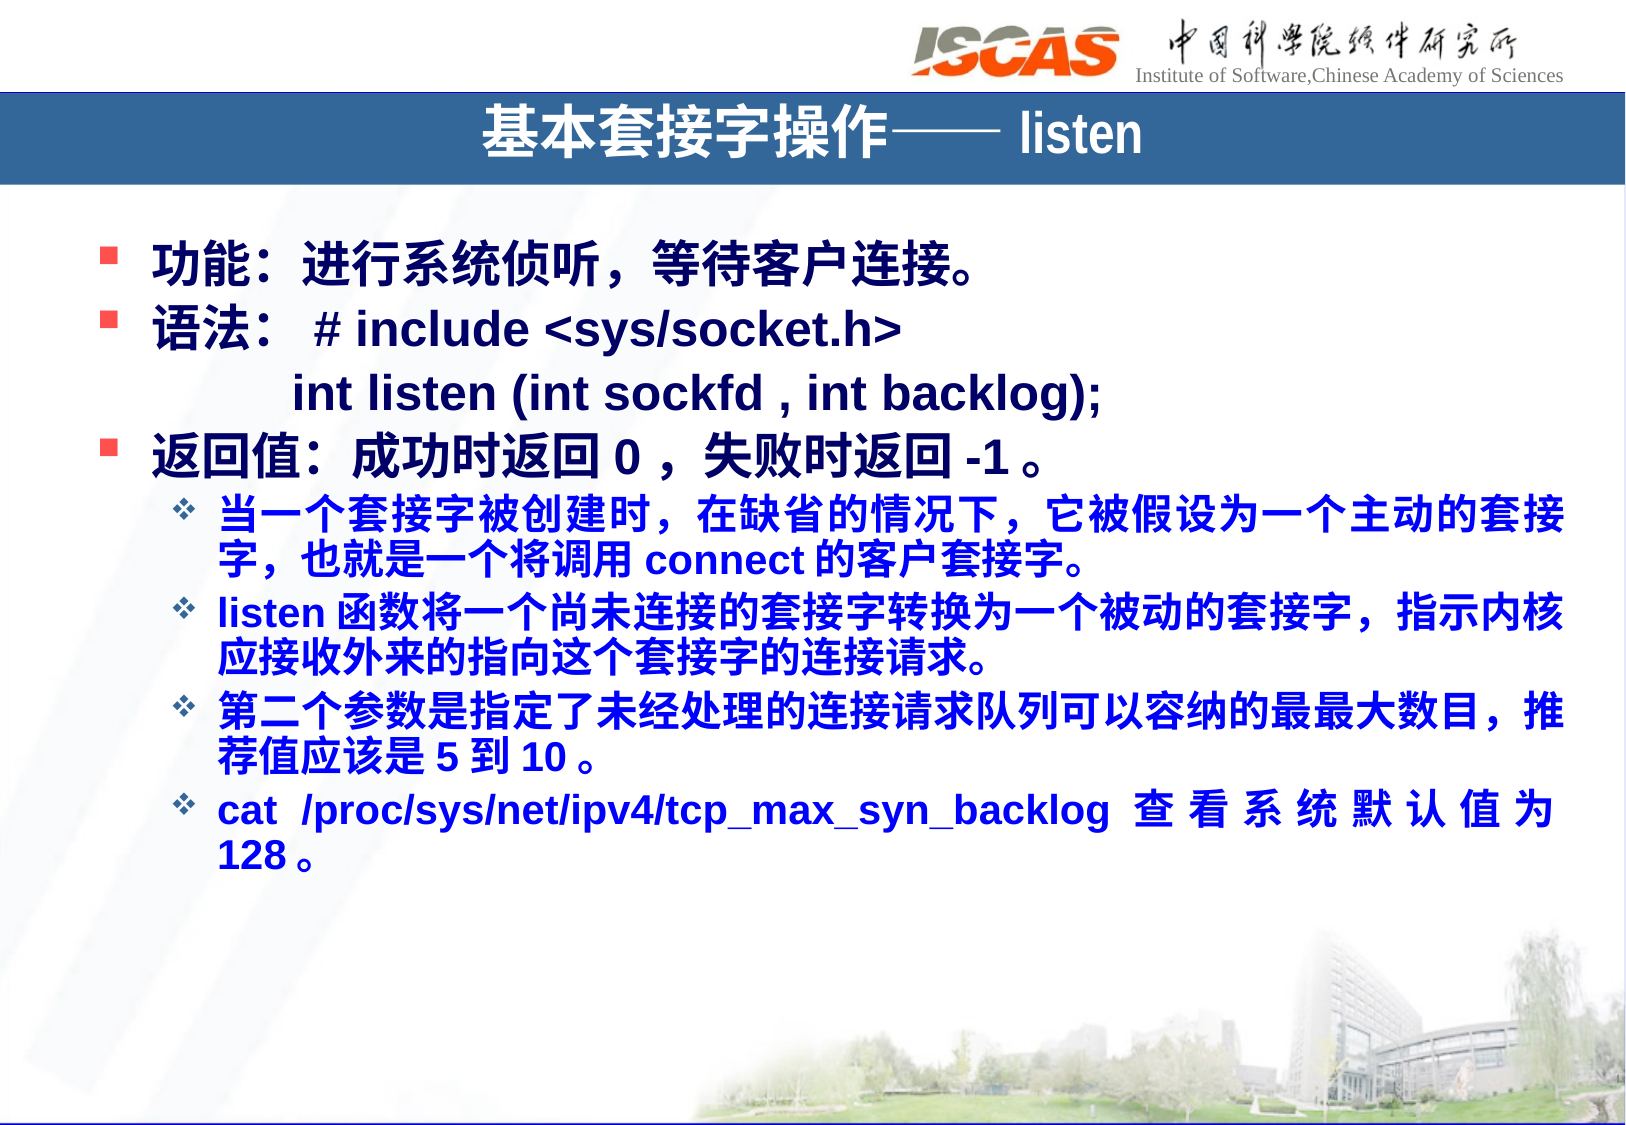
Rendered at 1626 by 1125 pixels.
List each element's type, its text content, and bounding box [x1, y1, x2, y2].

picture [907, 18, 1132, 87]
picture [1166, 15, 1519, 71]
picture [0, 92, 1626, 1125]
title 基本套接字操作——listen [0, 93, 1625, 185]
list 功能：进行系统侦听，等待客户连接。 语法：# include <sys/socket.h> int listen (int sockfd , int backlog); 返回值：成功时返回0，失败时返回-1。 当一个套接字被创建时，在缺省的情况下，它被假设为一个主动的套接字，也就是一个将调用connect的客户套接字。 listen函数将一个尚未连接的套接字转换为一个被动的套接字，指示内核应接收外来的指向这个套接字的连接请求。 第二个参数是指定了未经处理的连接请求队列可以容纳的最最大数目，推荐值应该是5到10。 cat /proc/sys/net/ipv4/tcp_max_syn_backlog查看系统默认值为128。 [80, 231, 1581, 988]
